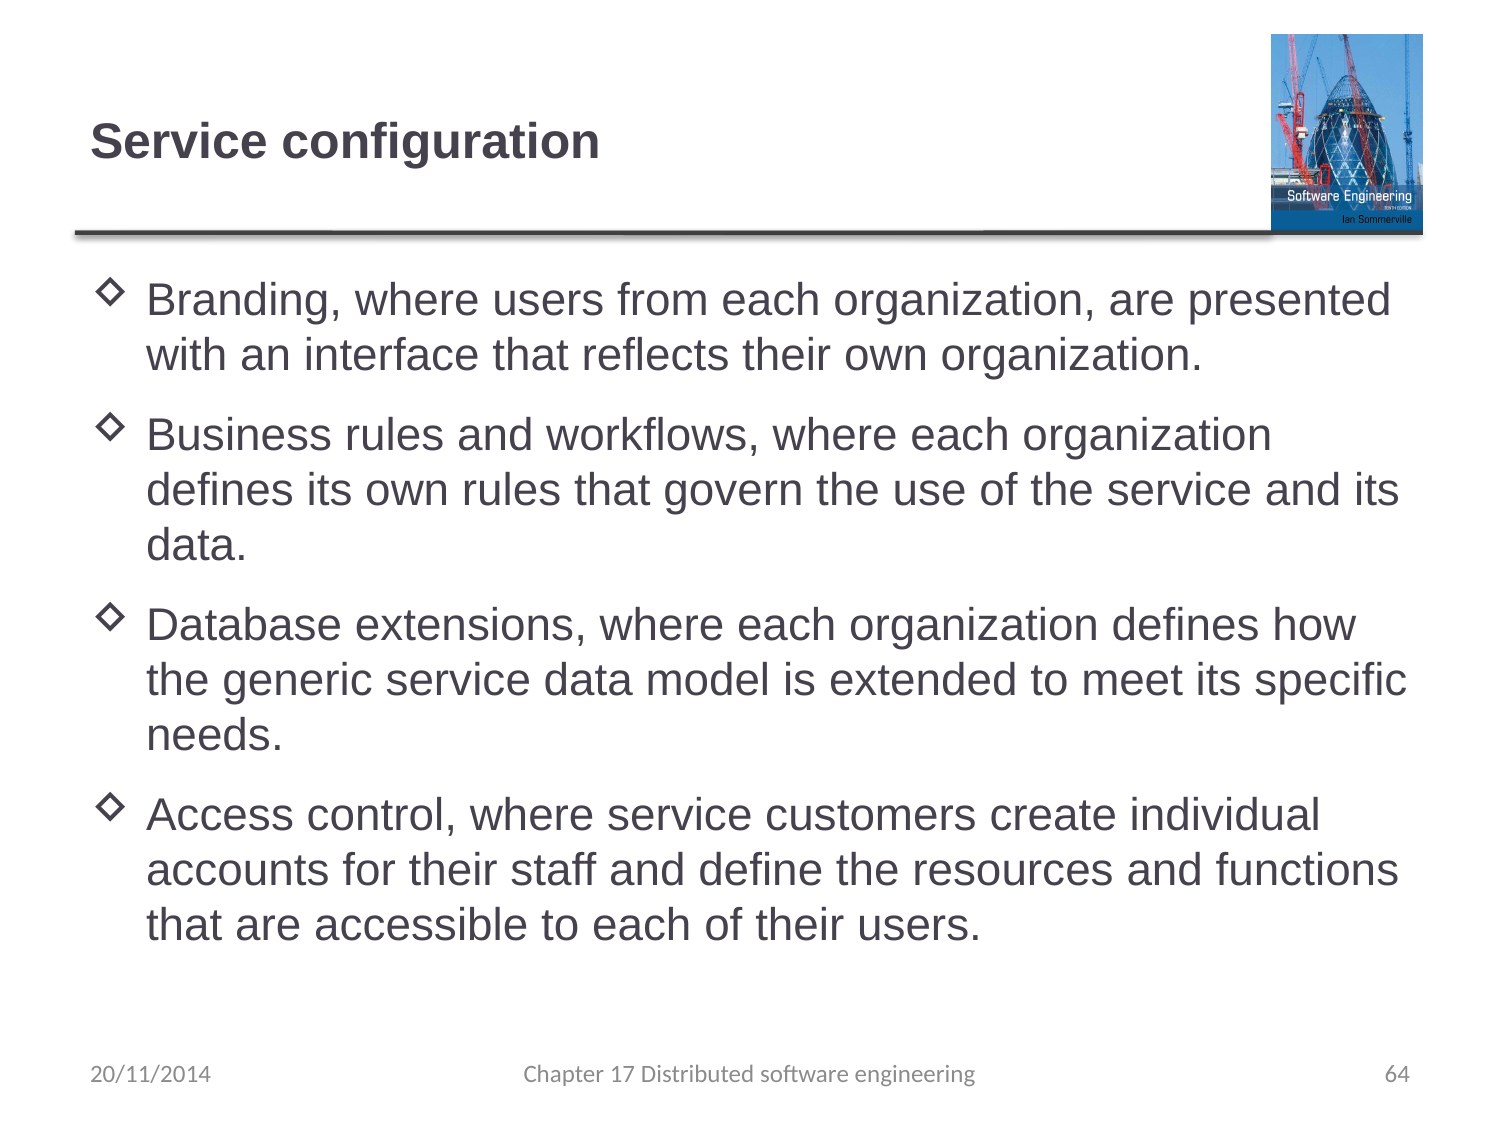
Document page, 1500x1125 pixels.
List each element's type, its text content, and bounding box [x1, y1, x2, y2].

title Service configuration [74, 44, 1272, 233]
list Branding, where users from each organization, are presented with an interface that reflects their own organization. Business rules and workflows, where each organization defines its own rules that govern the use of the service and its data. Database extensions, where each organization defines how the generic service data model is extended to meet its specific needs. Access control, where service customers create individual accounts for their staff and define the resources and functions that are accessible to each of their users. [75, 262, 1425, 1005]
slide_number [75, 1042, 425, 1103]
slide_number 64 [1074, 1042, 1425, 1103]
footer Chapter 17 Distributed software engineering [425, 1042, 1074, 1103]
picture [1271, 34, 1423, 230]
